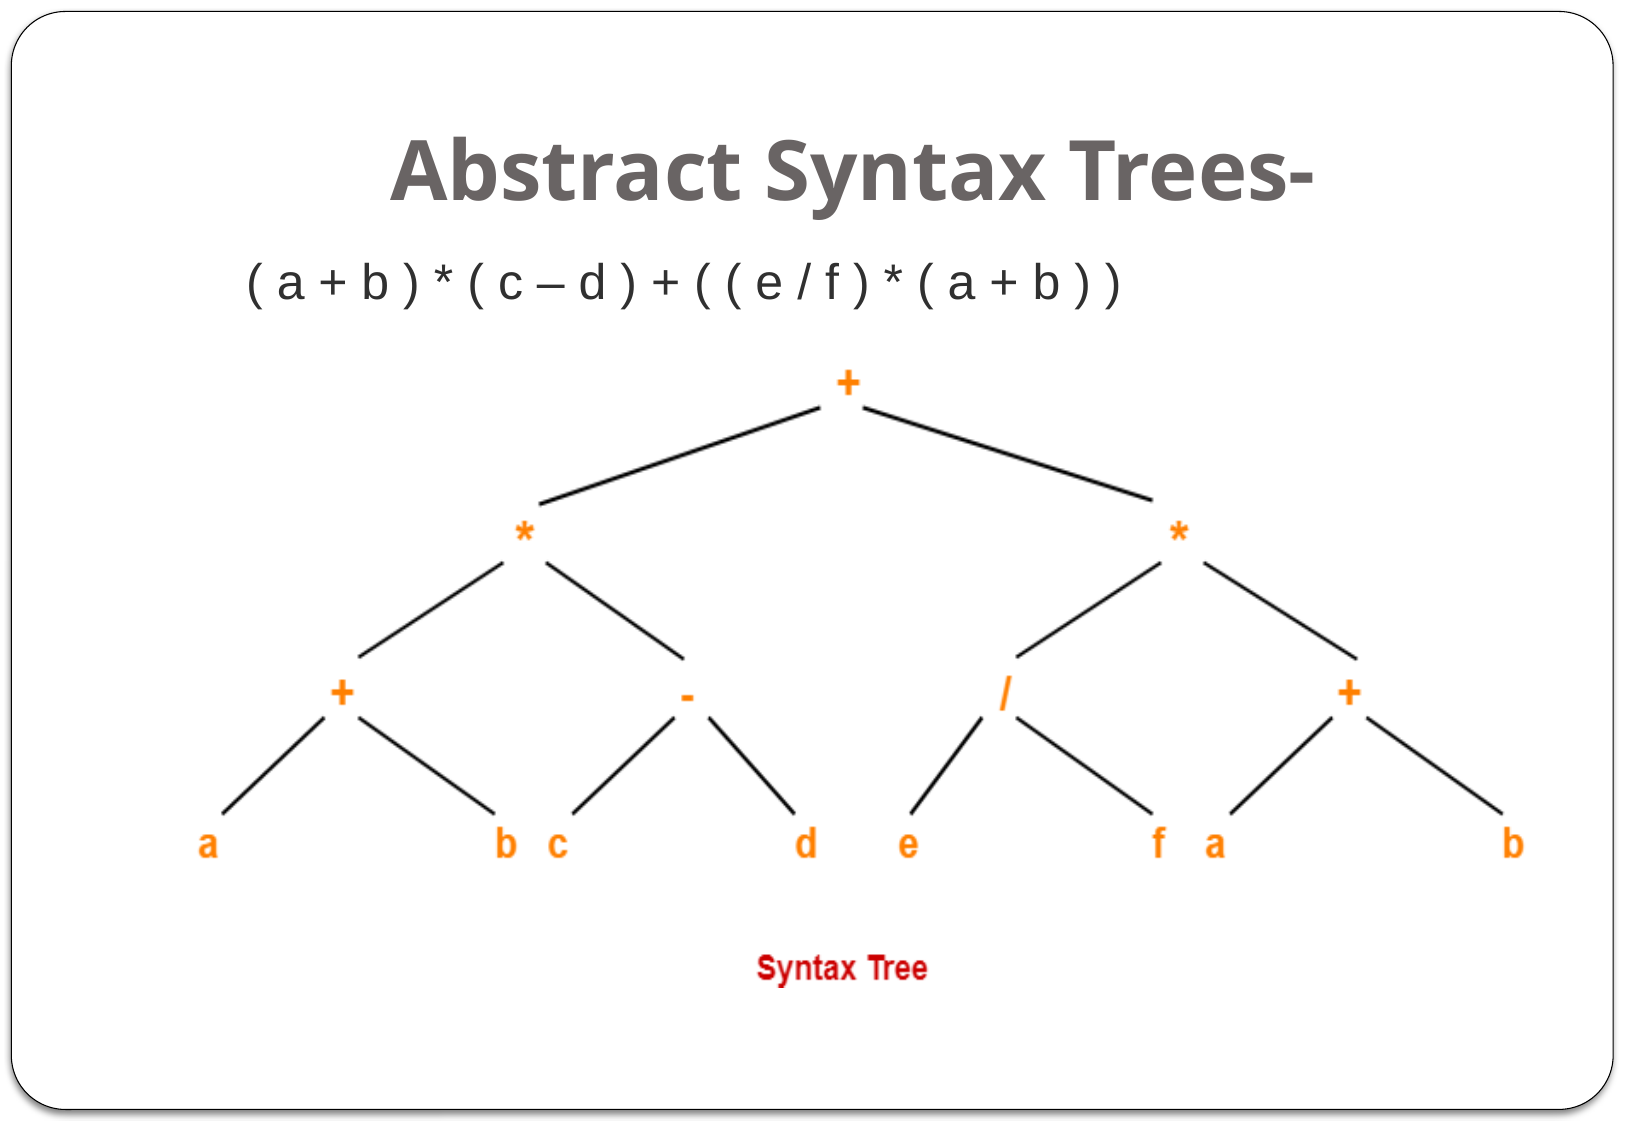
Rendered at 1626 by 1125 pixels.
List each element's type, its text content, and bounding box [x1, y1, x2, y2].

title Abstract Syntax Trees- [162, 45, 1544, 233]
picture [162, 349, 1544, 988]
text_box ( a + b ) * ( c – d ) + ( ( e / f ) * ( a + b ) ) [231, 237, 1369, 317]
